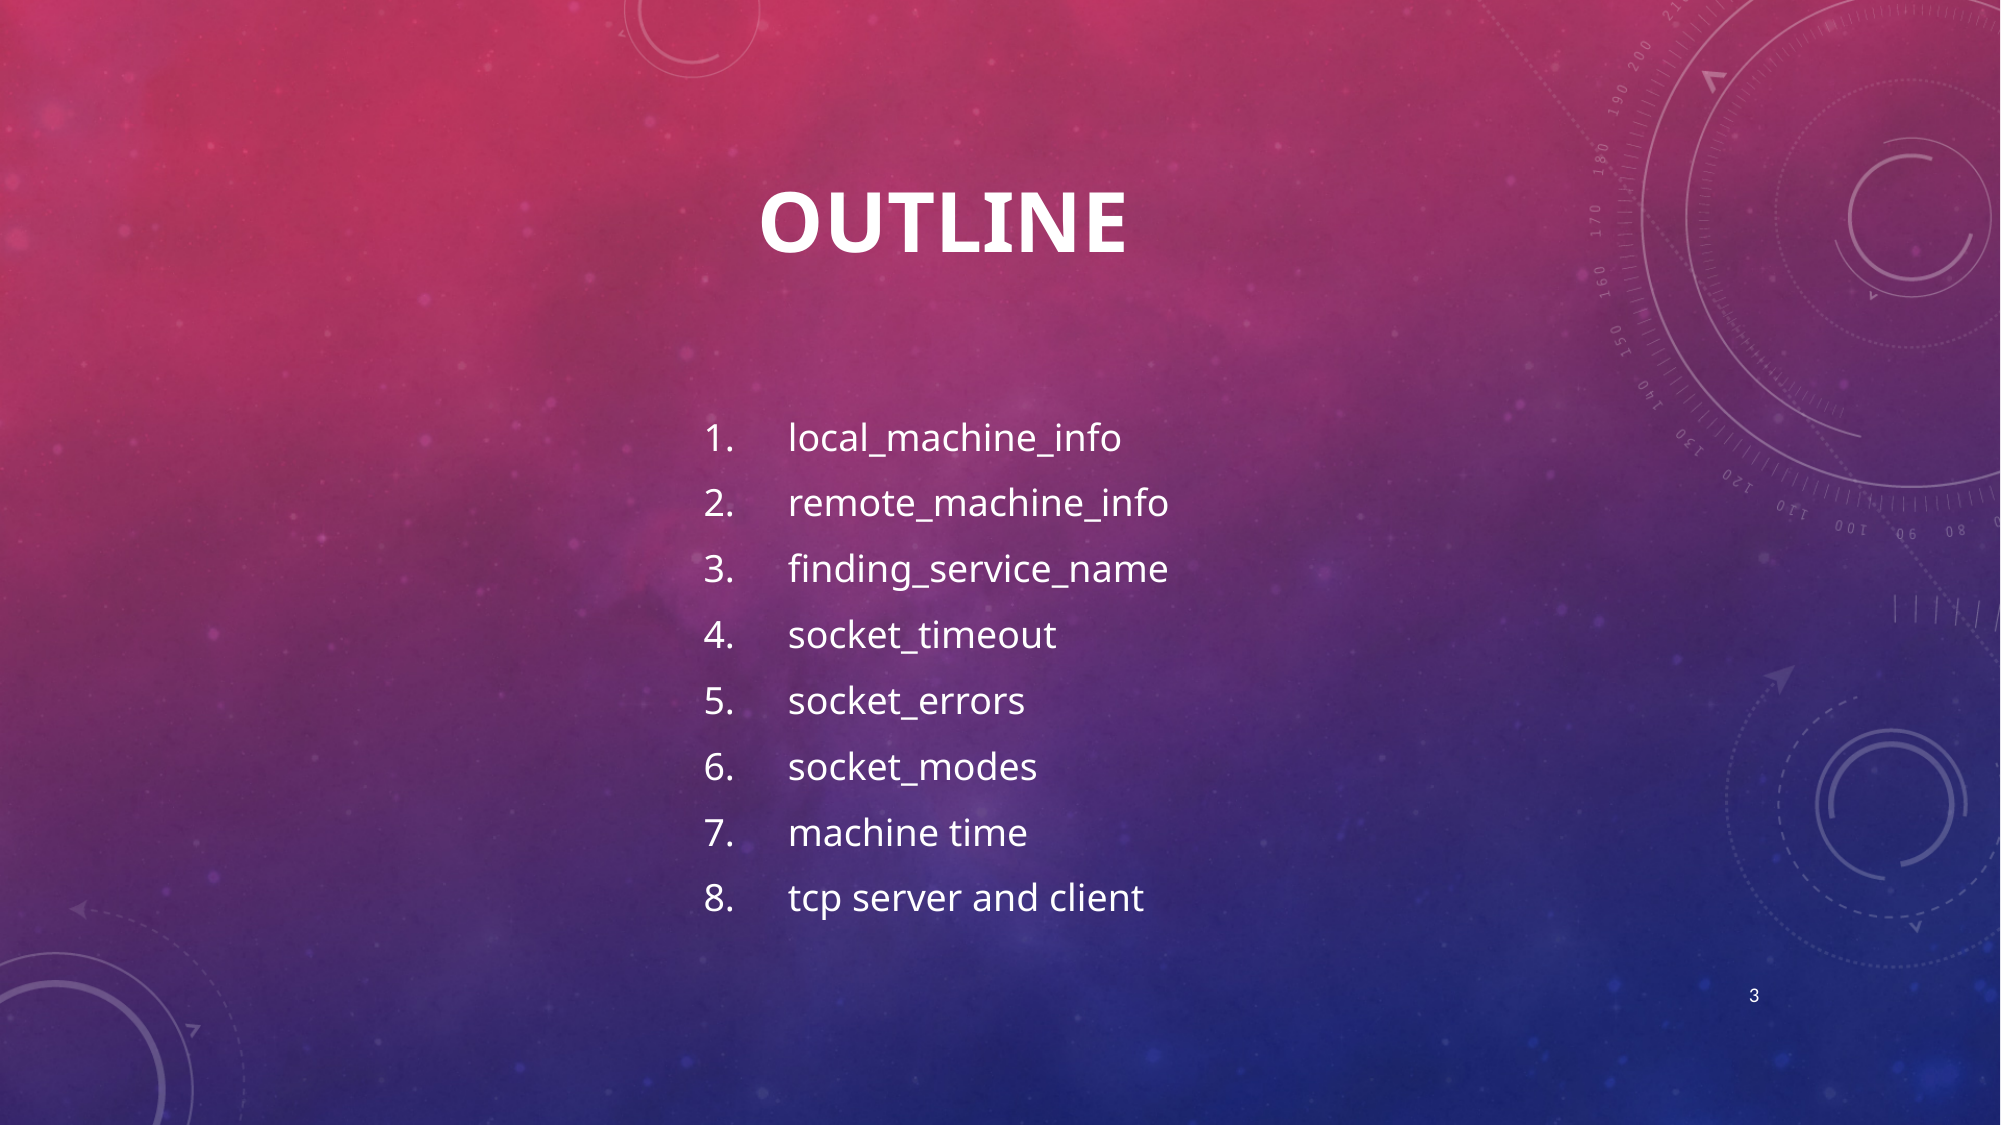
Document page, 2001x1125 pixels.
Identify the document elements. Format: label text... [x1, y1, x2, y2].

slide_number 3 [1684, 963, 1775, 1025]
picture [0, 0, 2001, 1125]
title Outline [112, 99, 1775, 339]
list local_machine_info remote_machine_info finding_service_name socket_timeout socket_errors socket_modes machine time tcp server and client [688, 351, 1775, 982]
